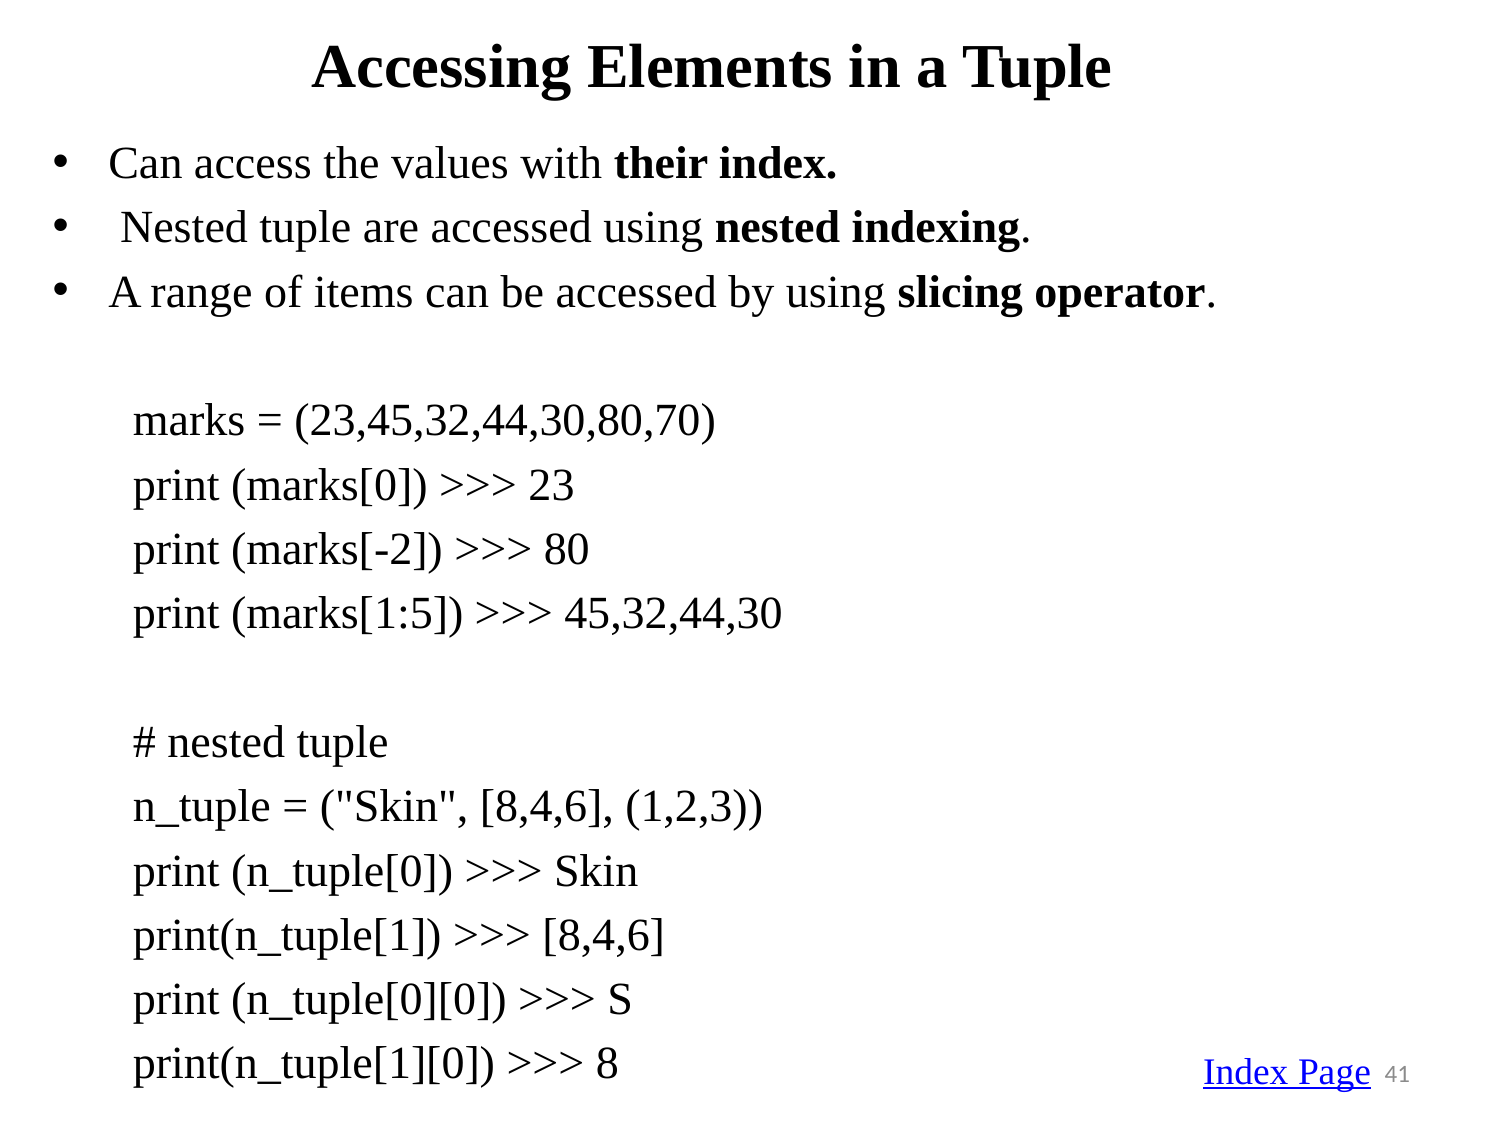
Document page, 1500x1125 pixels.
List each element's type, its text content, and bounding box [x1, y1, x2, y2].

list Can access the values with their index. Nested tuple are accessed using nested indexing. A range of items can be accessed by using slicing operator. marks = (23,45,32,44,30,80,70) print (marks[0]) >>> 23 print (marks[-2]) >>> 80 print (marks[1:5]) >>> 45,32,44,30 # nested tuple n_tuple = ("Skin", [8,4,6], (1,2,3)) print (n_tuple[0]) >>> Skin print(n_tuple[1]) >>> [8,4,6] print (n_tuple[0][0]) >>> S print(n_tuple[1][0]) >>> 8 [37, 125, 1500, 1100]
slide_number 41 [1074, 1042, 1425, 1103]
title Accessing Elements in a Tuple [37, 0, 1388, 125]
text_box Index Page [1188, 1039, 1387, 1100]
